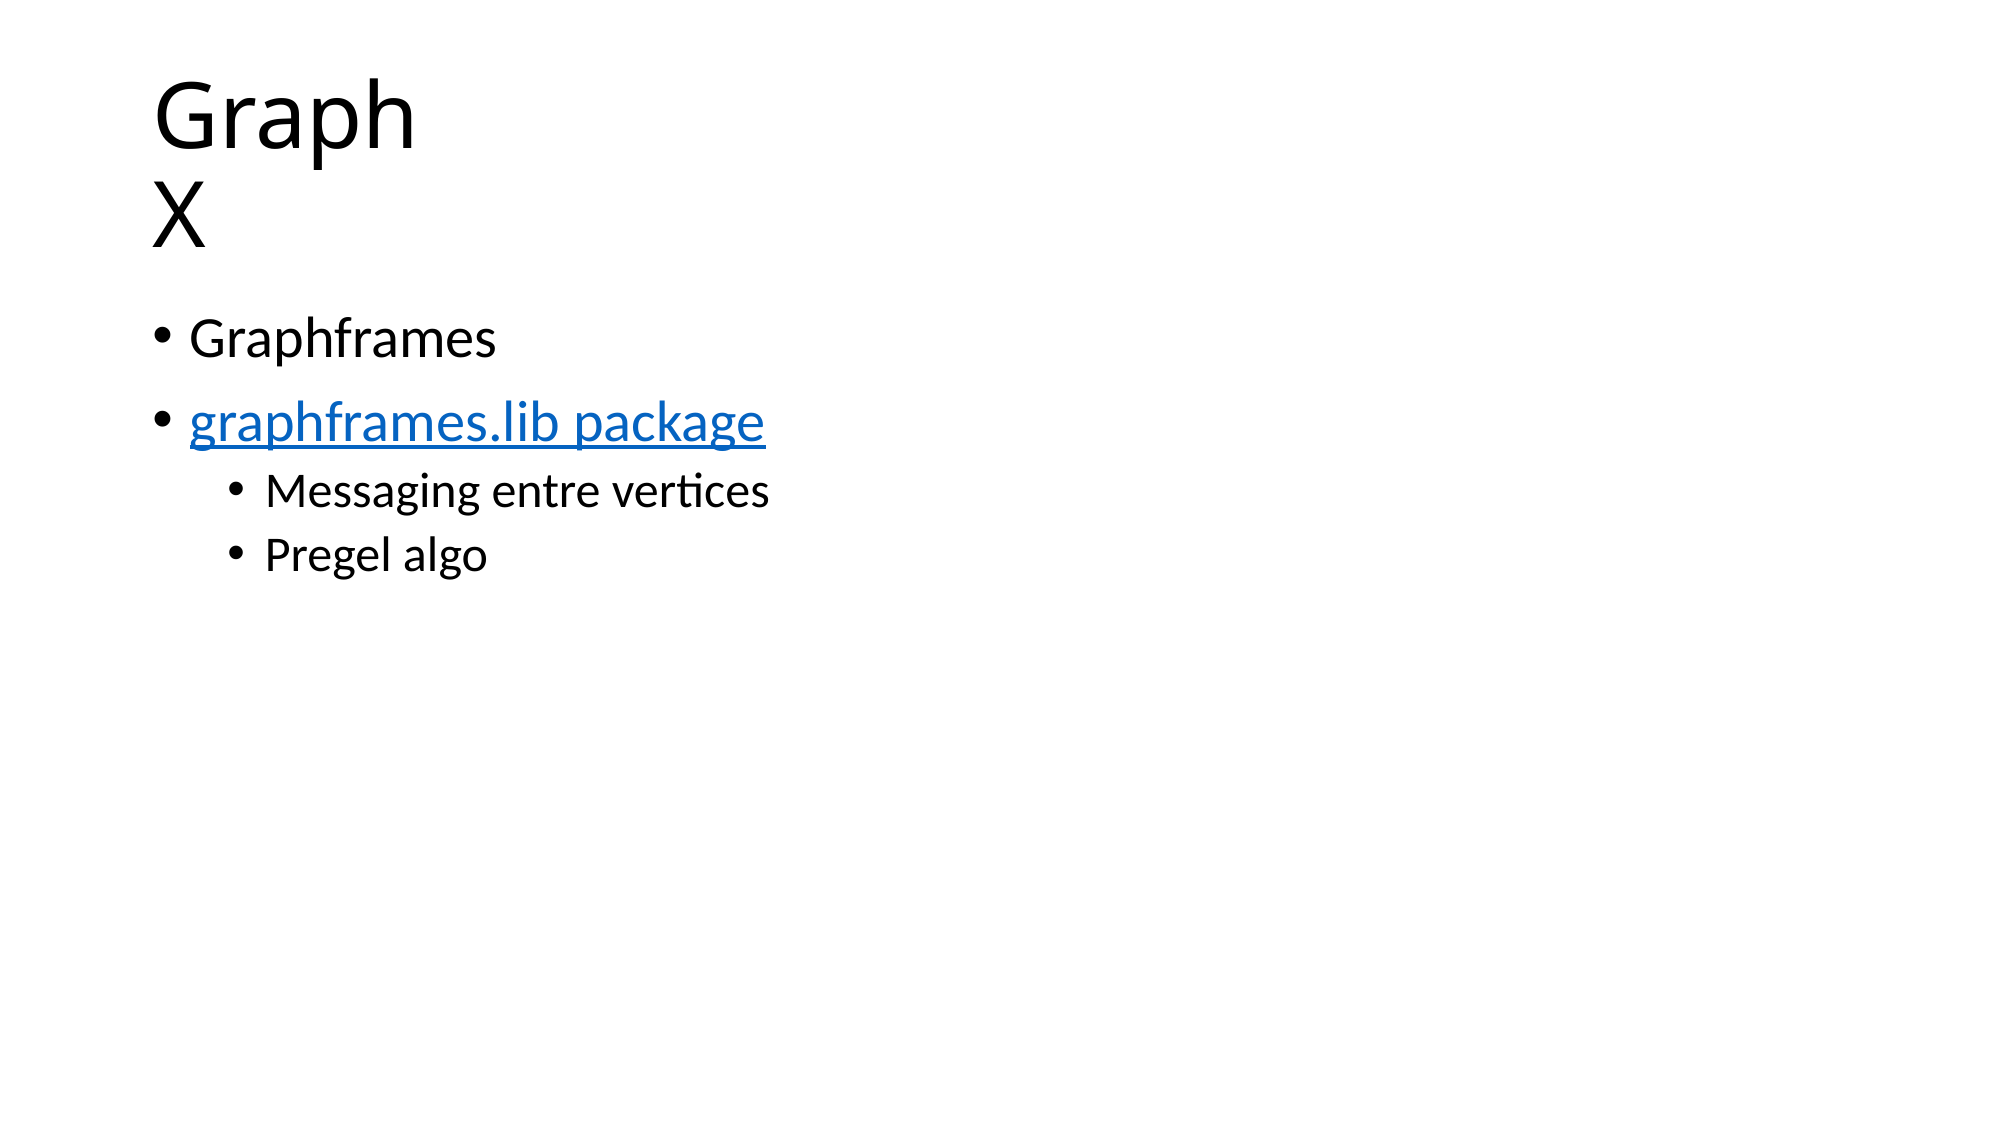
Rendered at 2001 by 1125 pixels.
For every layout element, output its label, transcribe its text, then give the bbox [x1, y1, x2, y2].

list Graphframes graphframes.lib package Messaging entre vertices Pregel algo [137, 299, 1863, 1014]
title GraphX [137, 59, 448, 278]
